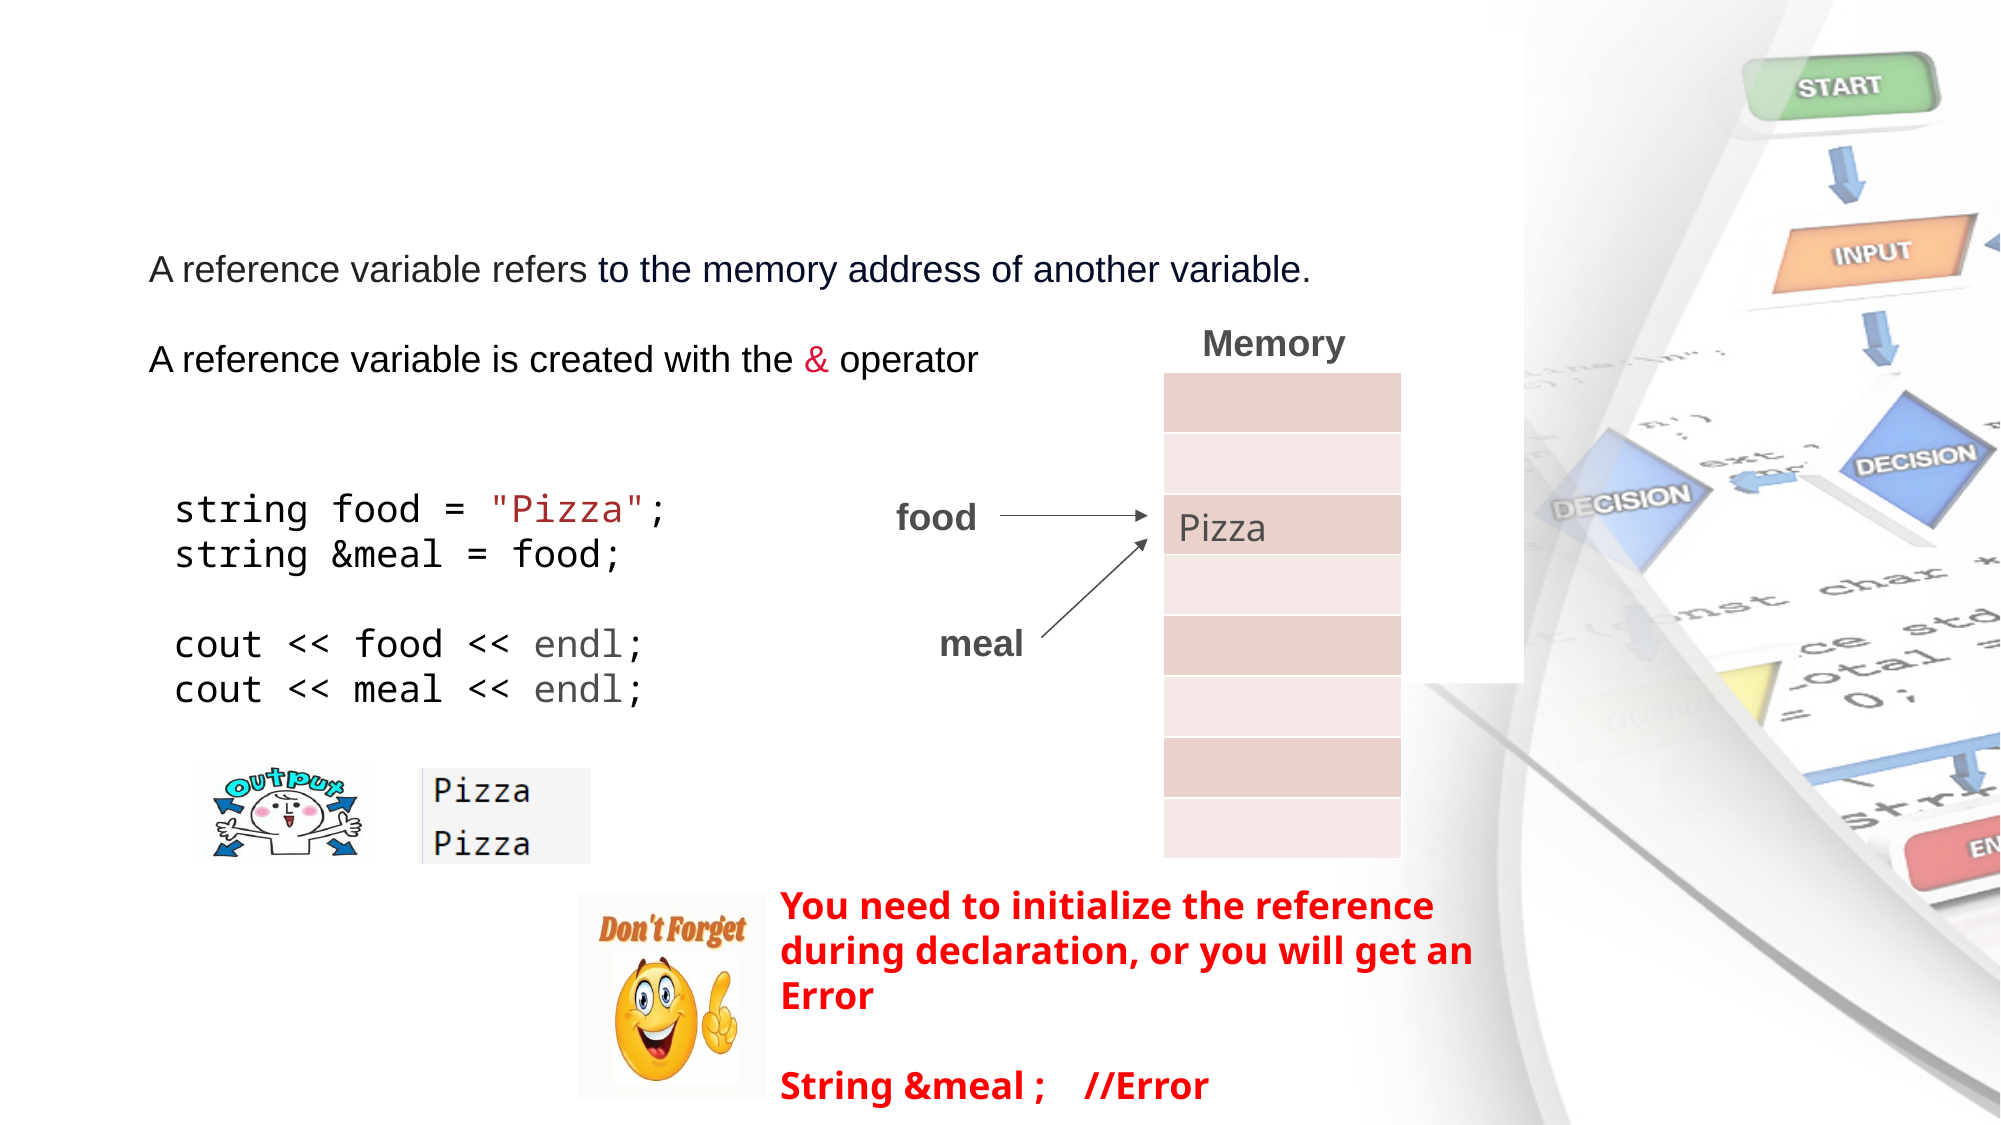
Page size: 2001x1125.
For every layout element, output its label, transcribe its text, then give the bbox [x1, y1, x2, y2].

text_box Memory [1187, 311, 1418, 372]
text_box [1040, 538, 1149, 638]
list A reference variable refers to the memory address of another variable. A reference variable is created with the & operator [133, 30, 1524, 684]
table_cell Pizza [1164, 495, 1401, 554]
text_box You need to initialize the reference during declaration, or you will get an Error String &meal ; //Error [765, 874, 1531, 1115]
title Reference Variable [1524, 42, 1914, 186]
table_cell [1164, 677, 1401, 736]
text_box meal [924, 611, 1044, 672]
table_header [1164, 373, 1401, 432]
text_box food [881, 485, 1000, 546]
table_cell [1164, 616, 1401, 675]
table_cell [1164, 555, 1401, 614]
table_cell [1164, 434, 1401, 493]
table_cell [1164, 799, 1401, 858]
picture [0, 0, 2001, 1125]
text_box string food = "Pizza"; string &meal = food; cout << food << endl; cout << meal << endl; [158, 478, 730, 718]
table_cell [1164, 738, 1401, 797]
